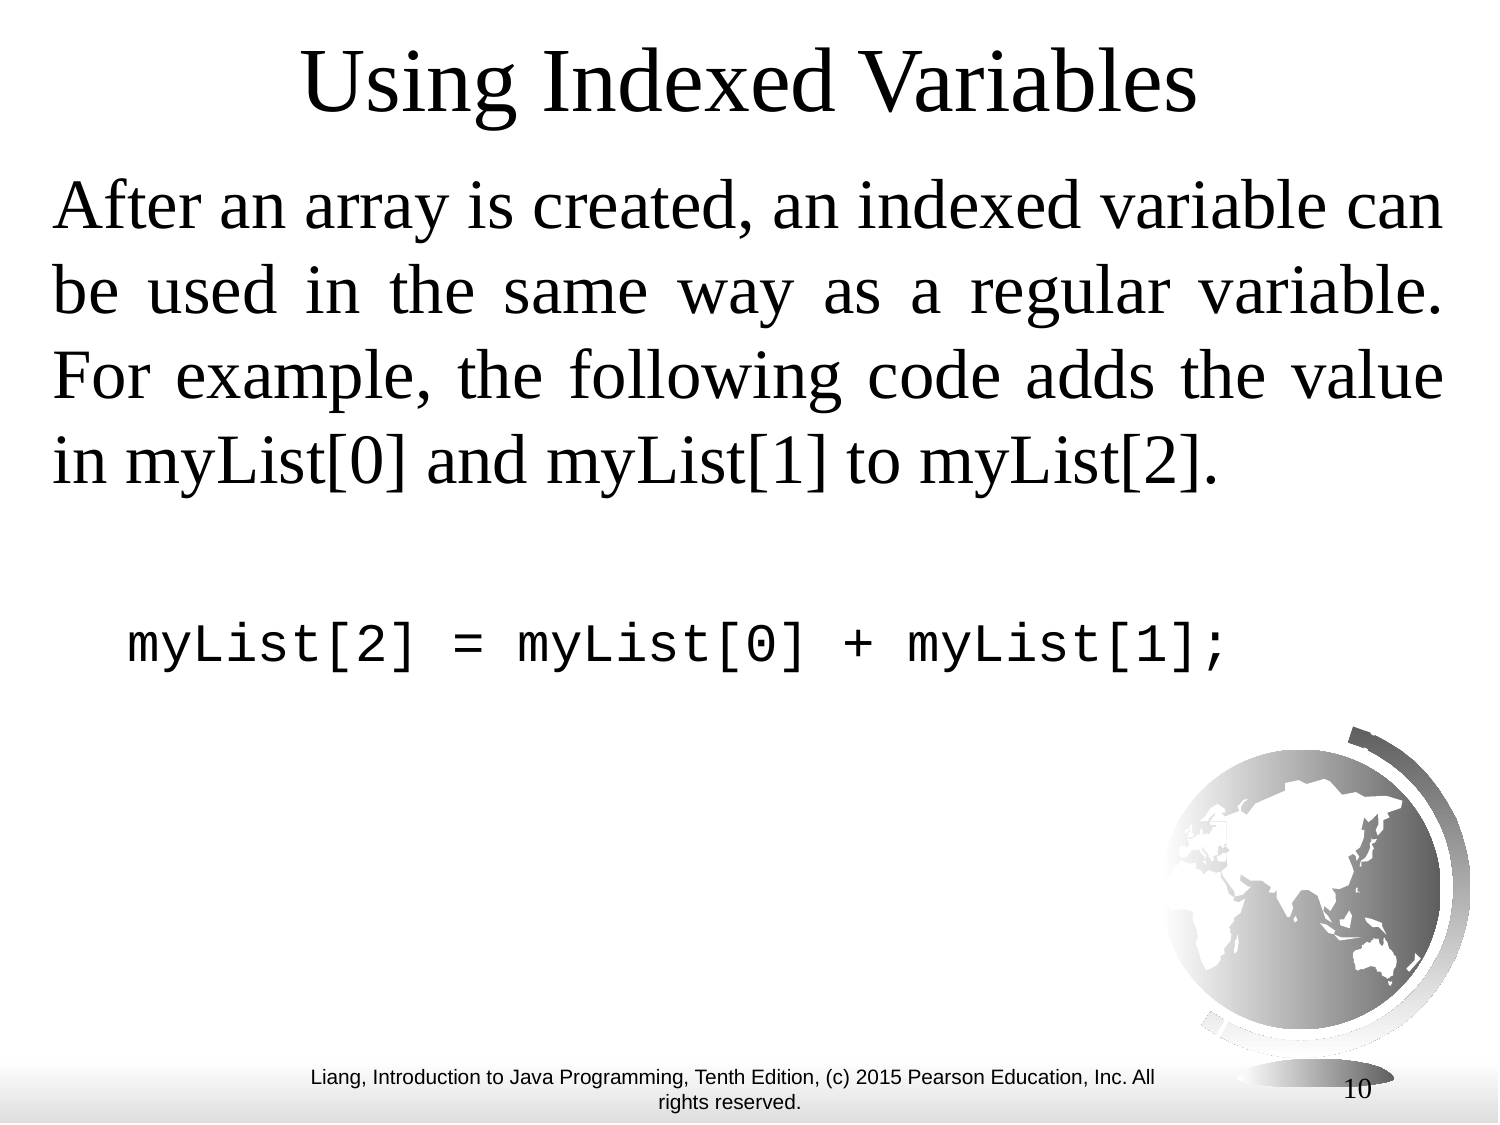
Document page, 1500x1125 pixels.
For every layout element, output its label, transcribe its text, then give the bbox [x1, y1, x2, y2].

list After an array is created, an indexed variable can be used in the same way as a regular variable. For example, the following code adds the value in myList[0] and myList[1] to myList[2]. myList[2] = myList[0] + myList[1]; [37, 149, 1463, 1050]
title Using Indexed Variables [112, 24, 1388, 125]
slide_number 10 [1074, 1050, 1388, 1125]
